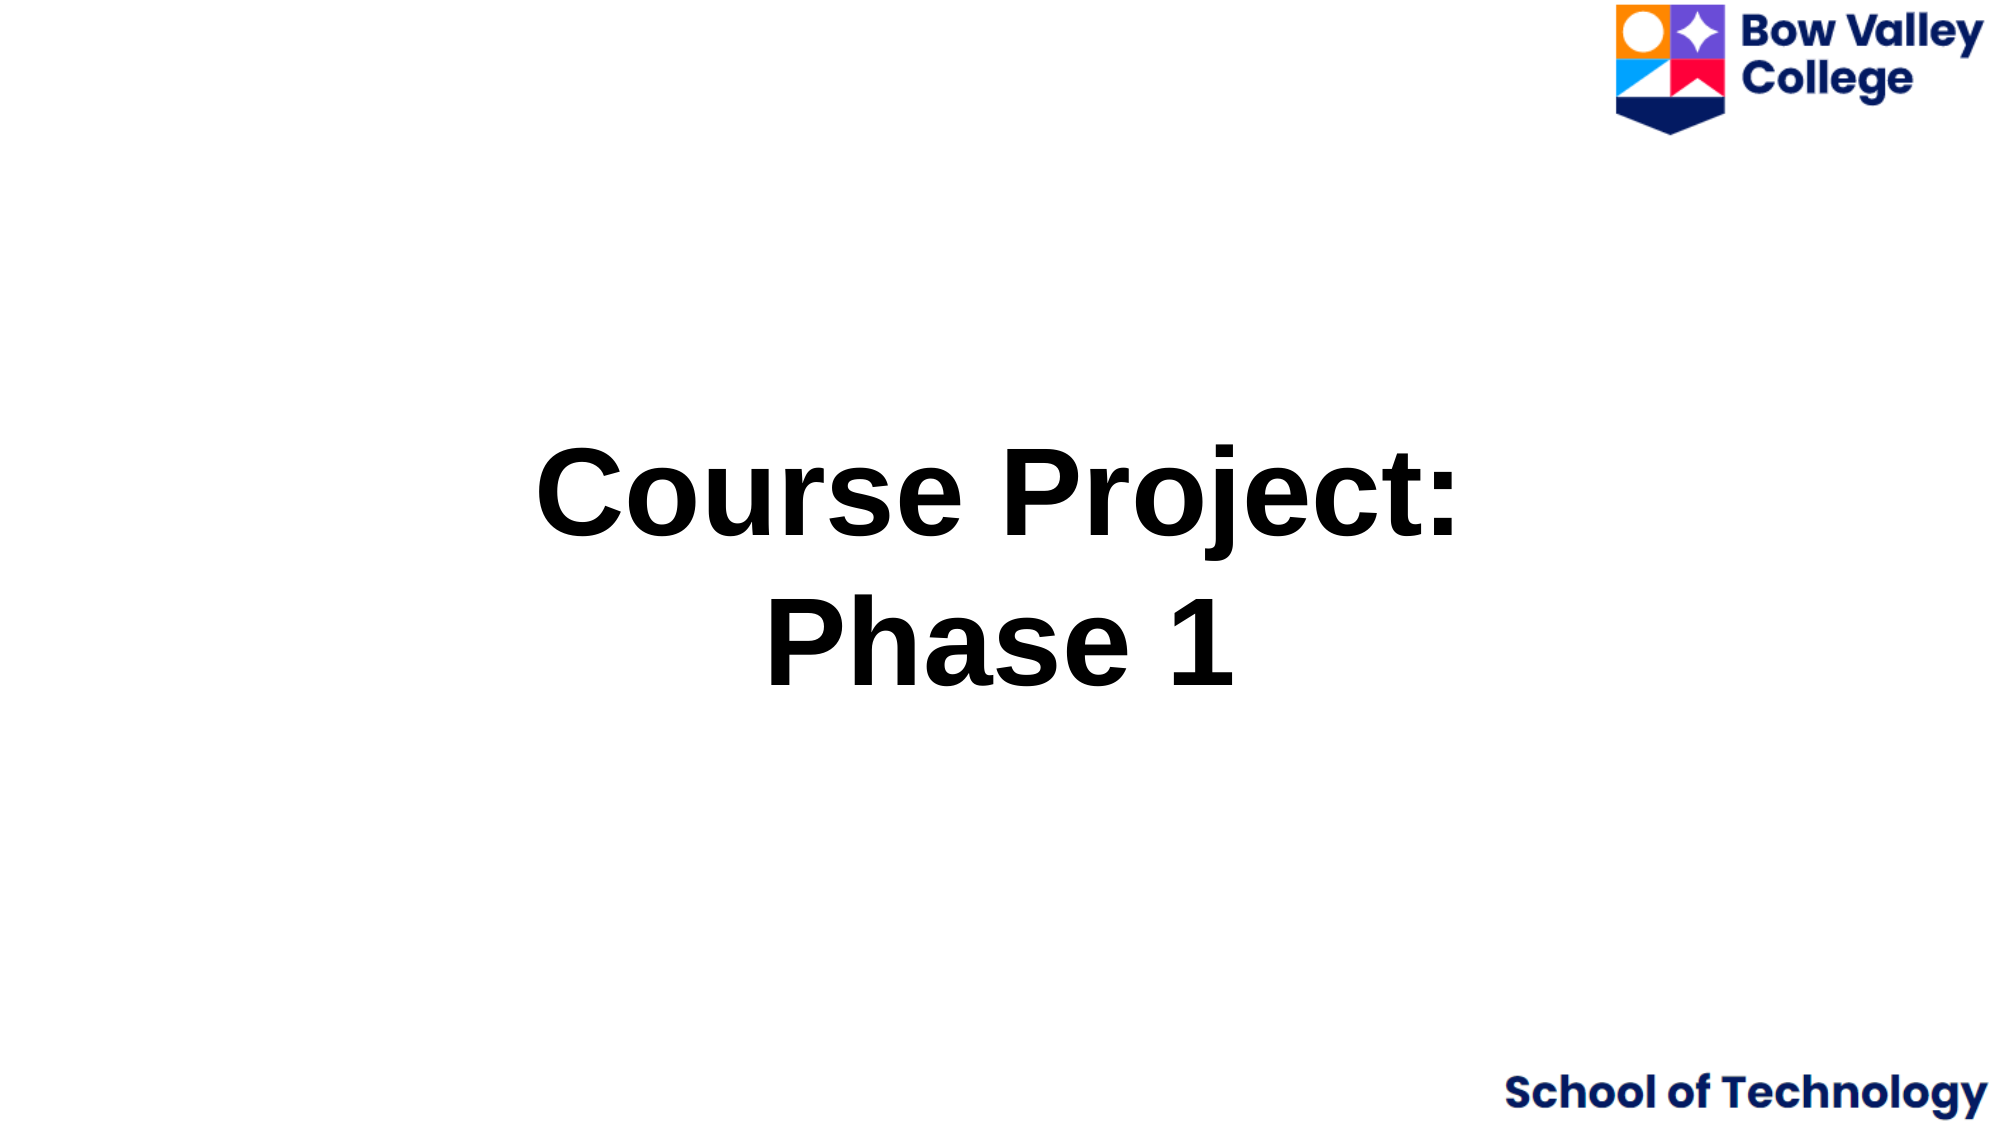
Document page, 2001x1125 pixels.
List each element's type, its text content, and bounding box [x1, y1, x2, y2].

picture [1500, 1067, 1999, 1124]
text_box Course Project: Phase 1 [422, 403, 1577, 719]
picture [1605, 3, 2000, 140]
